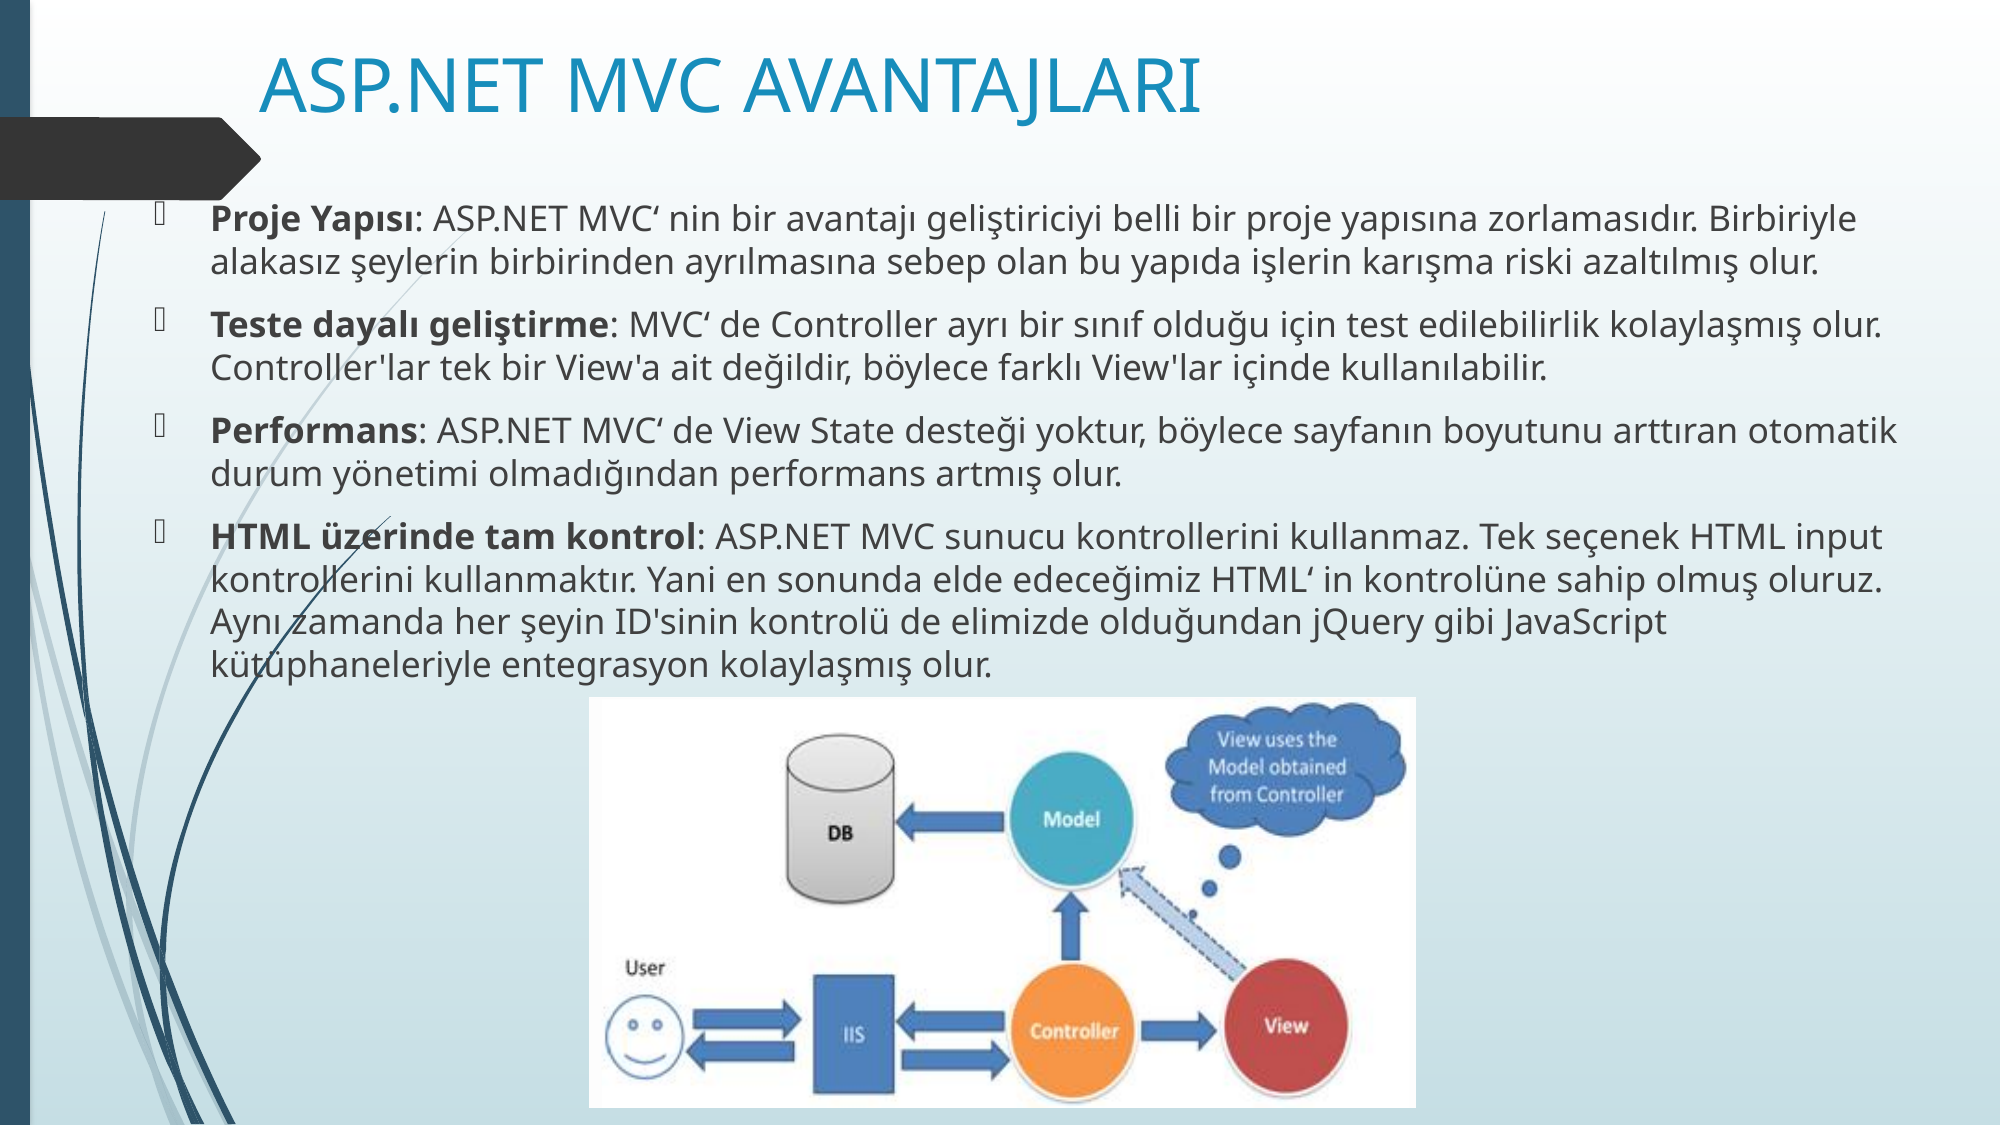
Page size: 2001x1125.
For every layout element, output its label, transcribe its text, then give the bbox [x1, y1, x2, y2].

list Proje Yapısı: ASP.NET MVC‘ nin bir avantajı geliştiriciyi belli bir proje yapısına zorlamasıdır. Birbiriyle alakasız şeylerin birbirinden ayrılmasına sebep olan bu yapıda işlerin karışma riski azaltılmış olur. Teste dayalı geliştirme: MVC‘ de Controller ayrı bir sınıf olduğu için test edilebilirlik kolaylaşmış olur. Controller'lar tek bir View'a ait değildir, böylece farklı View'lar içinde kullanılabilir. Performans: ASP.NET MVC‘ de View State desteği yoktur, böylece sayfanın boyutunu arttıran otomatik durum yönetimi olmadığından performans artmış olur. HTML üzerinde tam kontrol: ASP.NET MVC sunucu kontrollerini kullanmaz. Tek seçenek HTML input kontrollerini kullanmaktır. Yani en sonunda elde edeceğimiz HTML‘ in kontrolüne sahip olmuş oluruz. Aynı zamanda her şeyin ID'sinin kontrolü de elimizde olduğundan jQuery gibi JavaScript kütüphaneleriyle entegrasyon kolaylaşmış olur. [138, 188, 1962, 741]
picture [588, 697, 1416, 1108]
title ASP.NET MVC AVANTAJLARI [244, 29, 1706, 139]
